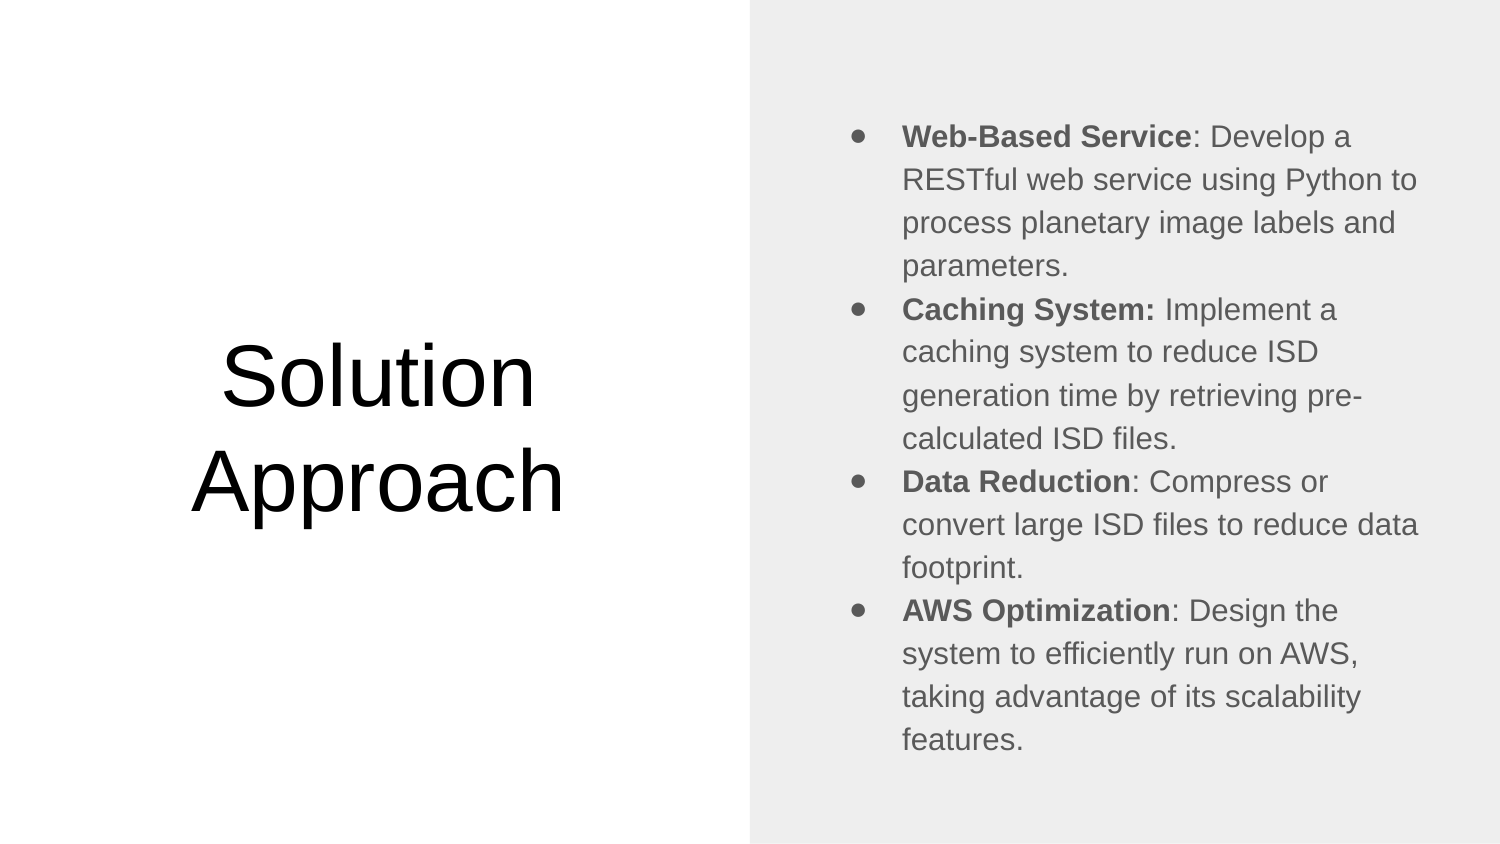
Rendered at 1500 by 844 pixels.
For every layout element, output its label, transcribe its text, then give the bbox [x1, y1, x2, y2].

list Web-Based Service: Develop a RESTful web service using Python to process planetary image labels and parameters. Caching System: Implement a caching system to reduce ISD generation time by retrieving pre-calculated ISD files. Data Reduction: Compress or convert large ISD files to reduce data footprint. AWS Optimization: Design the system to efficiently run on AWS, taking advantage of its scalability features. [812, 166, 1442, 778]
title Solution Approach [47, 300, 711, 544]
